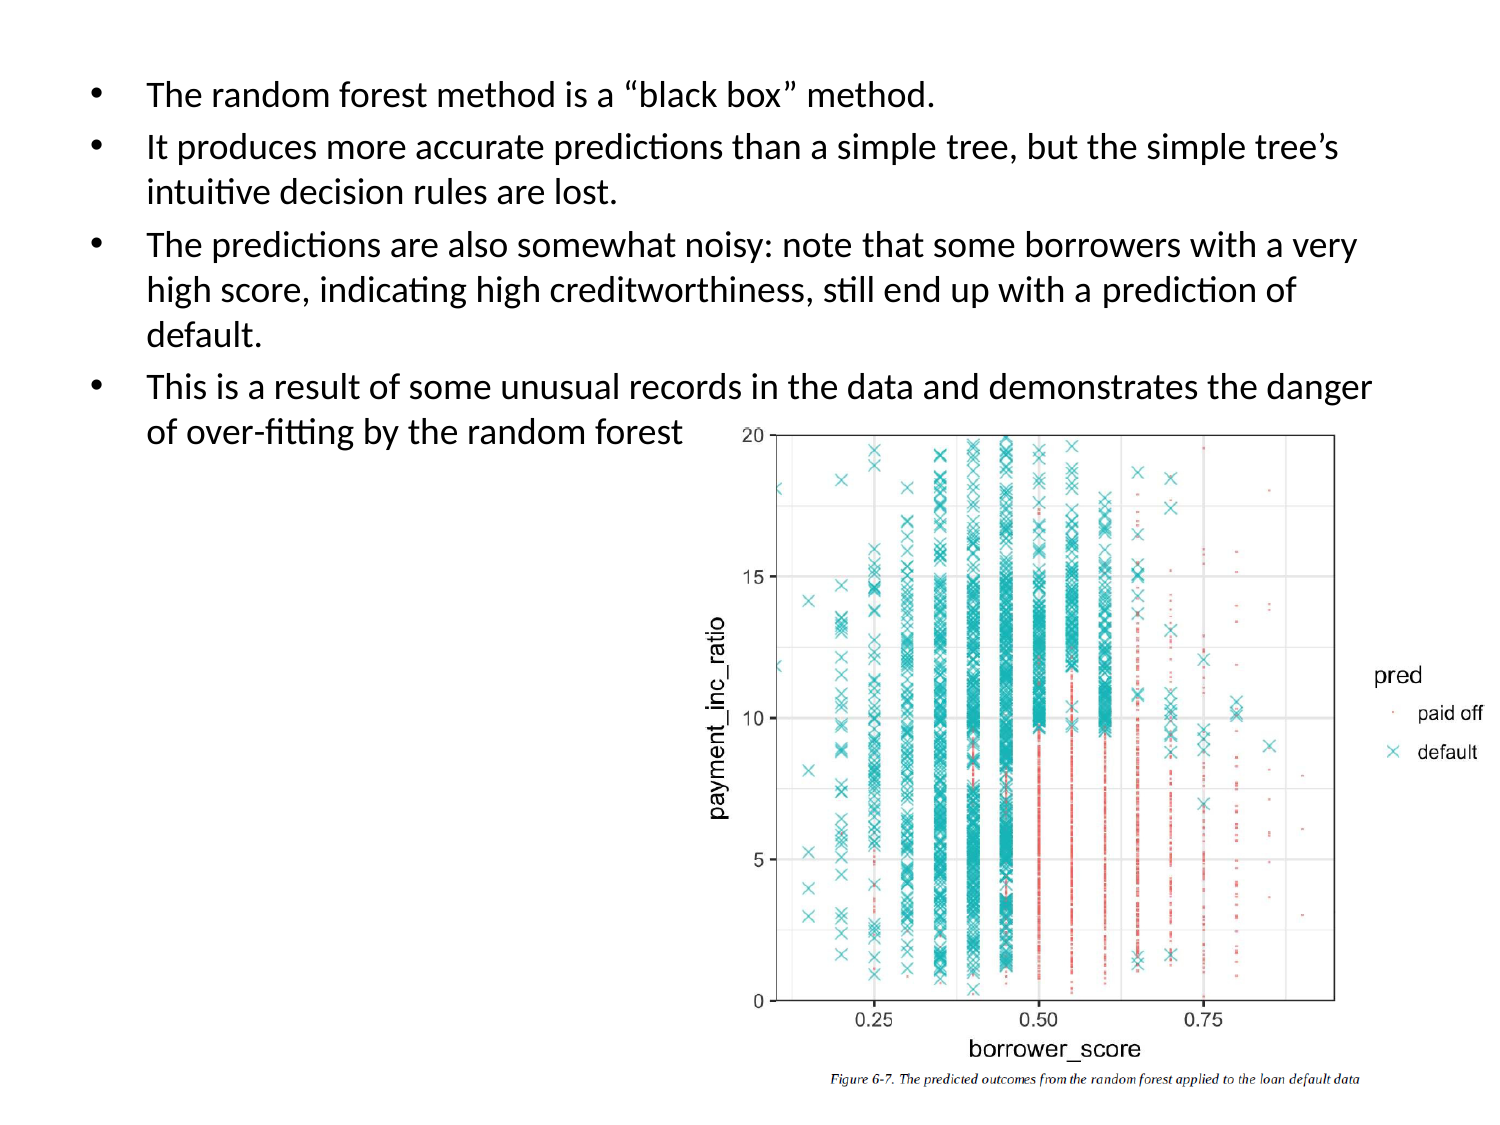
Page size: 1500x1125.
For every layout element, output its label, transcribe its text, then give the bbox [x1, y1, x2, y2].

list The random forest method is a “black box” method. It produces more accurate predictions than a simple tree, but the simple tree’s intuitive decision rules are lost. The predictions are also somewhat noisy: note that some borrowers with a very high score, indicating high creditworthiness, still end up with a prediction of default. This is a result of some unusual records in the data and demonstrates the danger of over-fitting by the random forest [75, 62, 1425, 1005]
picture [699, 424, 1487, 1100]
